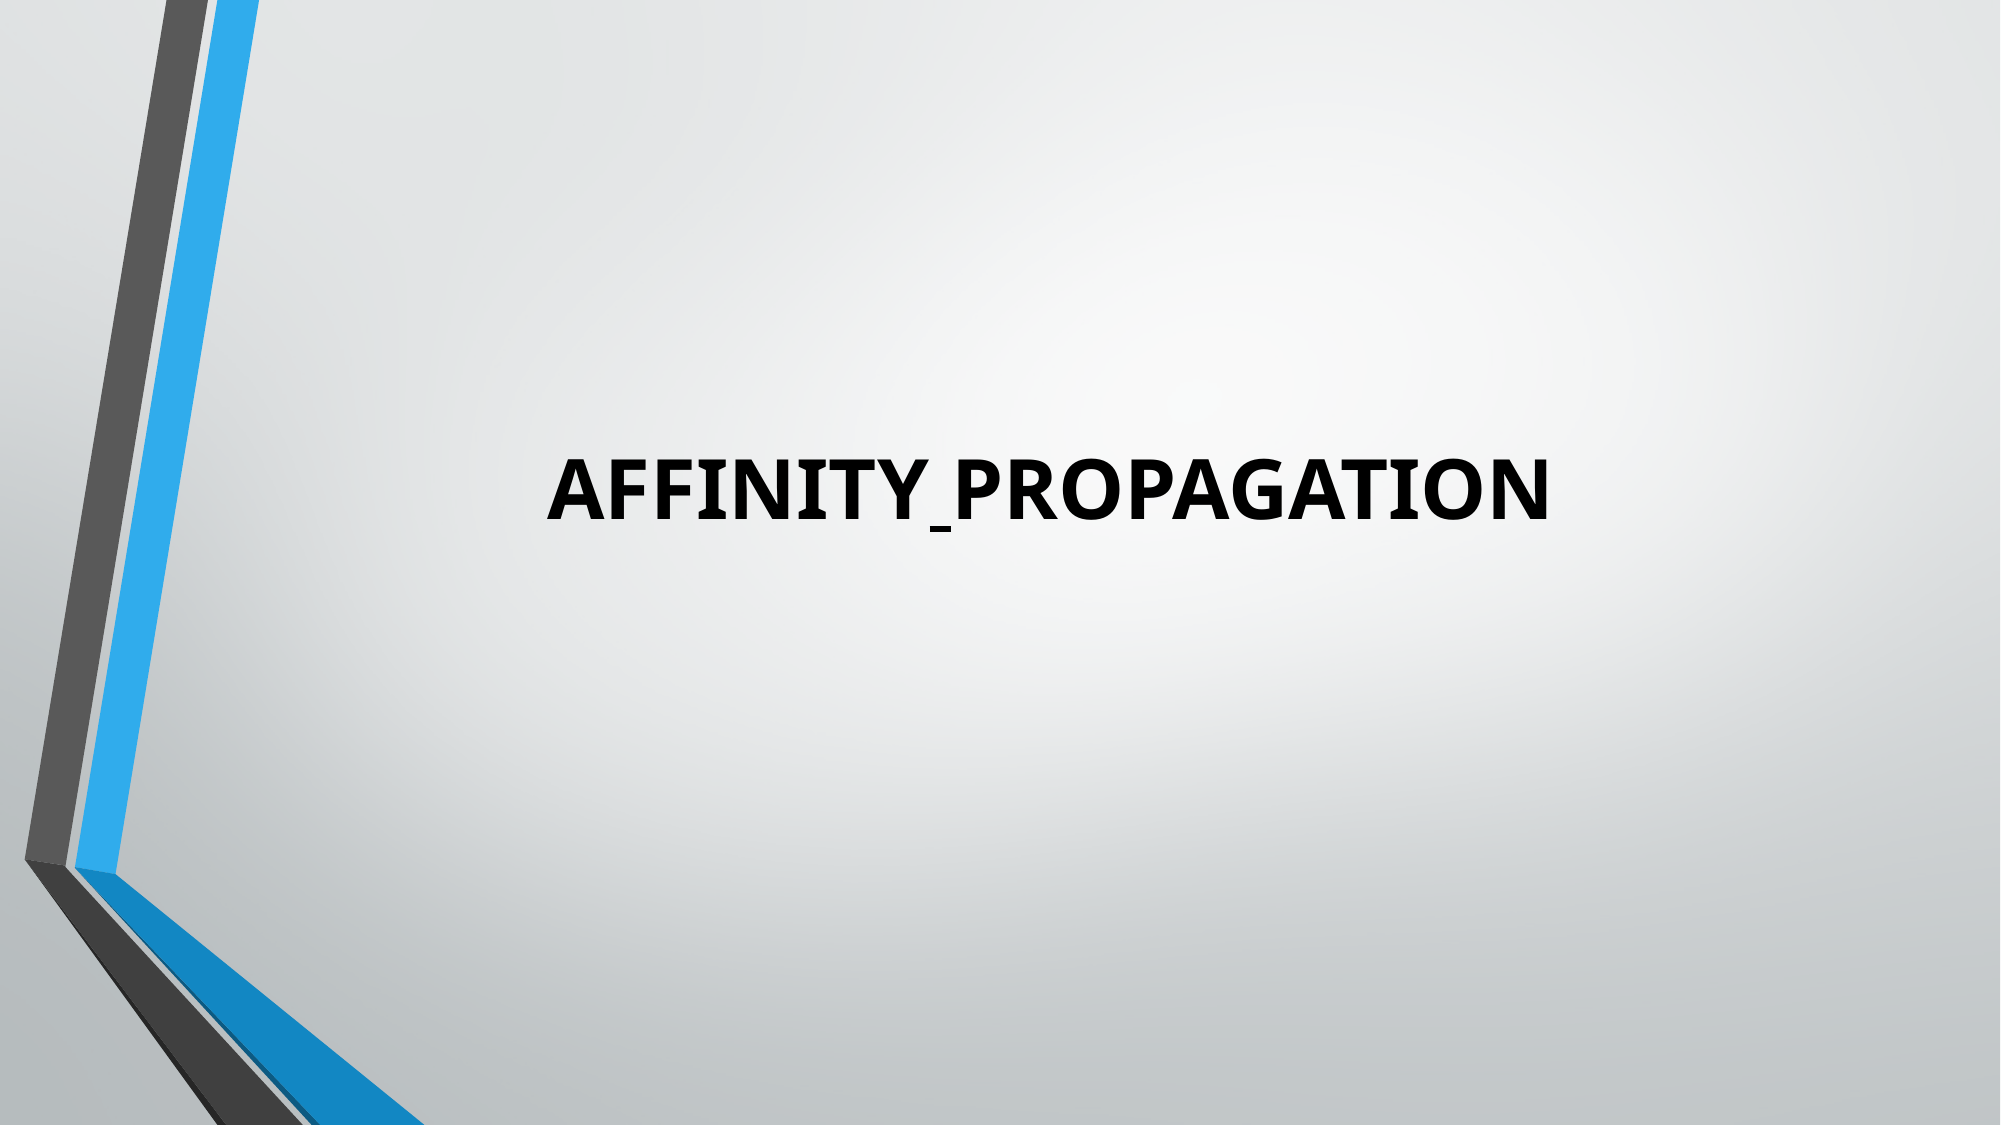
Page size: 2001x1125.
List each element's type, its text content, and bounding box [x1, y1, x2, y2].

title AFFINITY PROPAGATION [229, 342, 1873, 630]
